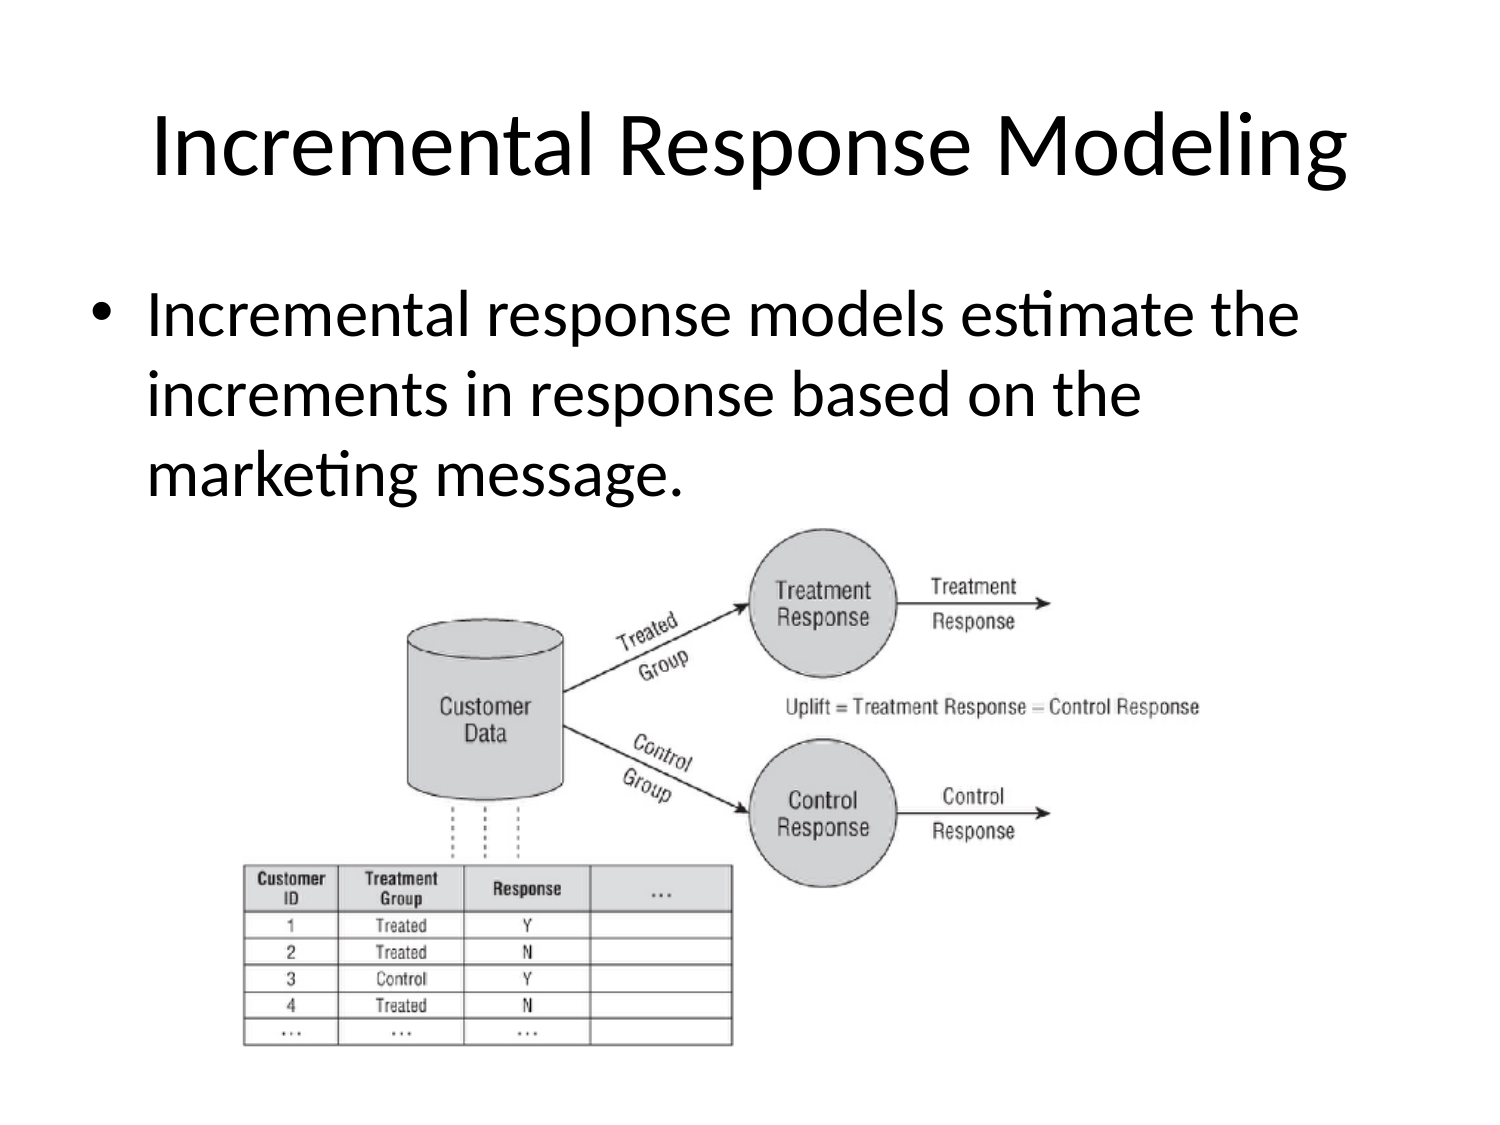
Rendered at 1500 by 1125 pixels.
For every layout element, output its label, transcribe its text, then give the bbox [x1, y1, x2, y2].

title Incremental Response Modeling [75, 45, 1425, 233]
list Incremental response models estimate the increments in response based on the marketing message. [75, 262, 1425, 1005]
picture [156, 524, 1232, 1079]
